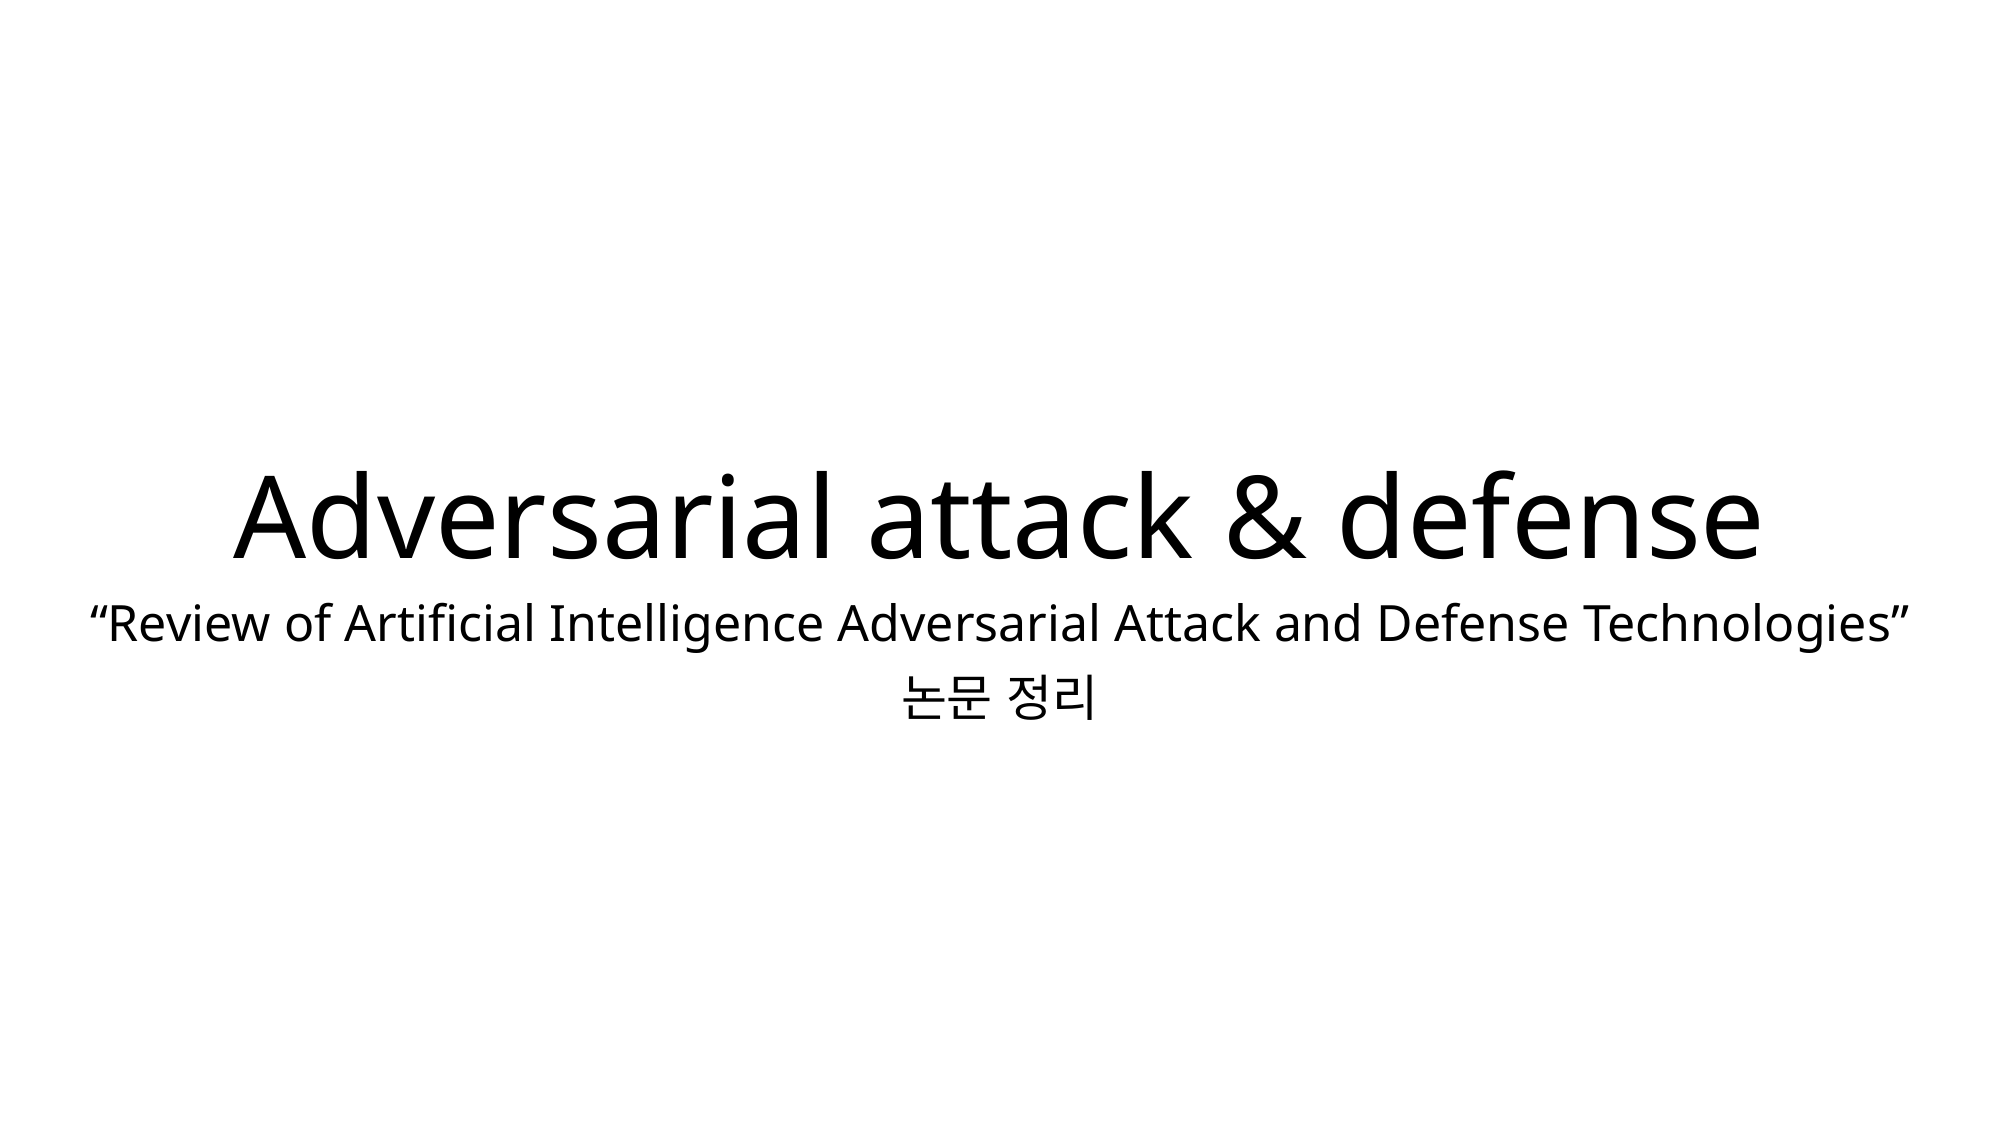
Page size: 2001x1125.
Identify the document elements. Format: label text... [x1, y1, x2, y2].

title Adversarial attack & defense [108, 199, 1892, 590]
subtitle “Review of Artificial Intelligence Adversarial Attack and Defense Technologies” 논문 정리 [0, 590, 2000, 863]
